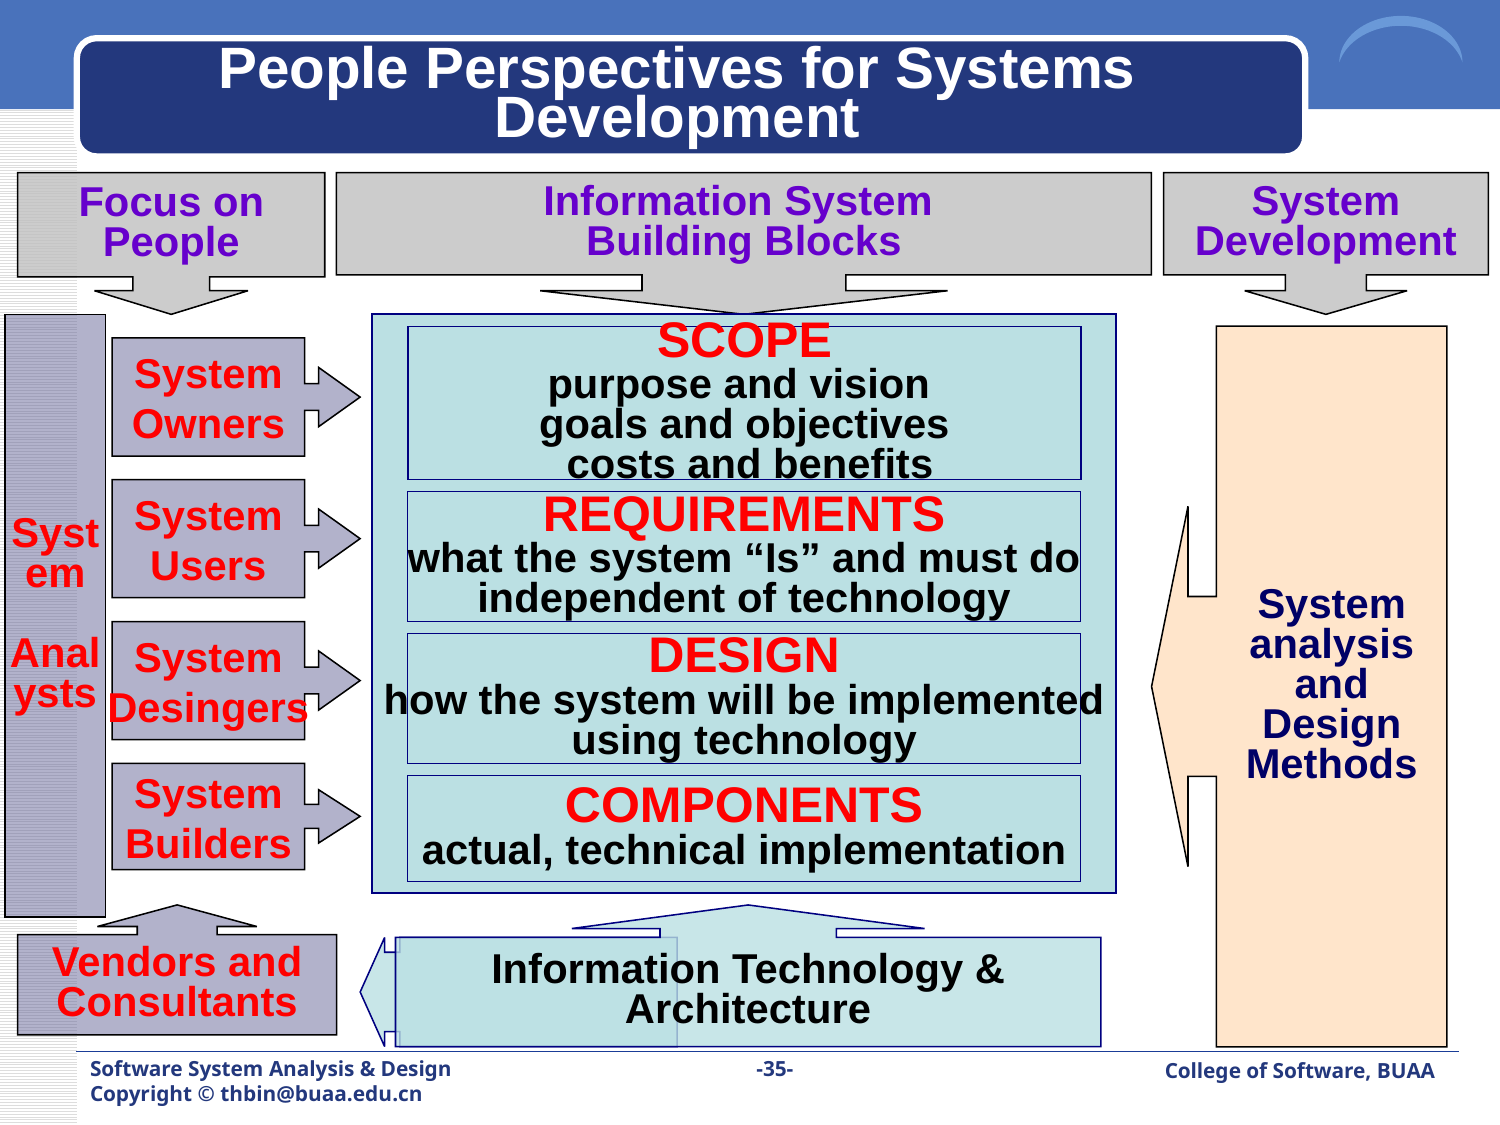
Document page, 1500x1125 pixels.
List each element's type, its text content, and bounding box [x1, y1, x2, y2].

text_box REQUIREMENTS what the system “Is” and must do independent of technology [407, 491, 1081, 622]
text_box COMPONENTS actual, technical implementation [407, 775, 1081, 882]
text_box System Builders [112, 763, 361, 870]
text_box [359, 904, 1102, 1047]
text_box DESIGN how the system will be implemented using technology [407, 633, 1081, 764]
text_box System Owners [112, 337, 361, 457]
text_box System Desingers [112, 621, 361, 740]
text_box Information System Building Blocks [336, 172, 1152, 314]
footer College of Software, BUAA [937, 1049, 1451, 1091]
text_box [372, 314, 1117, 894]
text_box SCOPE purpose and vision goals and objectives costs and benefits [407, 326, 1081, 480]
text_box System Users [112, 479, 361, 598]
text_box Focus on People [17, 172, 325, 315]
text_box System analysis and Design Methods [1151, 326, 1447, 1047]
text_box Syst em Anal ysts [5, 314, 106, 917]
slide_number Software System Analysis & Design Copyright © thbin@buaa.edu.cn [74, 1047, 550, 1093]
text_box Vendors and Consultants [17, 904, 337, 1035]
text_box System Development [1163, 172, 1489, 315]
slide_number -35- [599, 1055, 951, 1083]
title People Perspectives for Systems Development [89, 52, 1266, 145]
